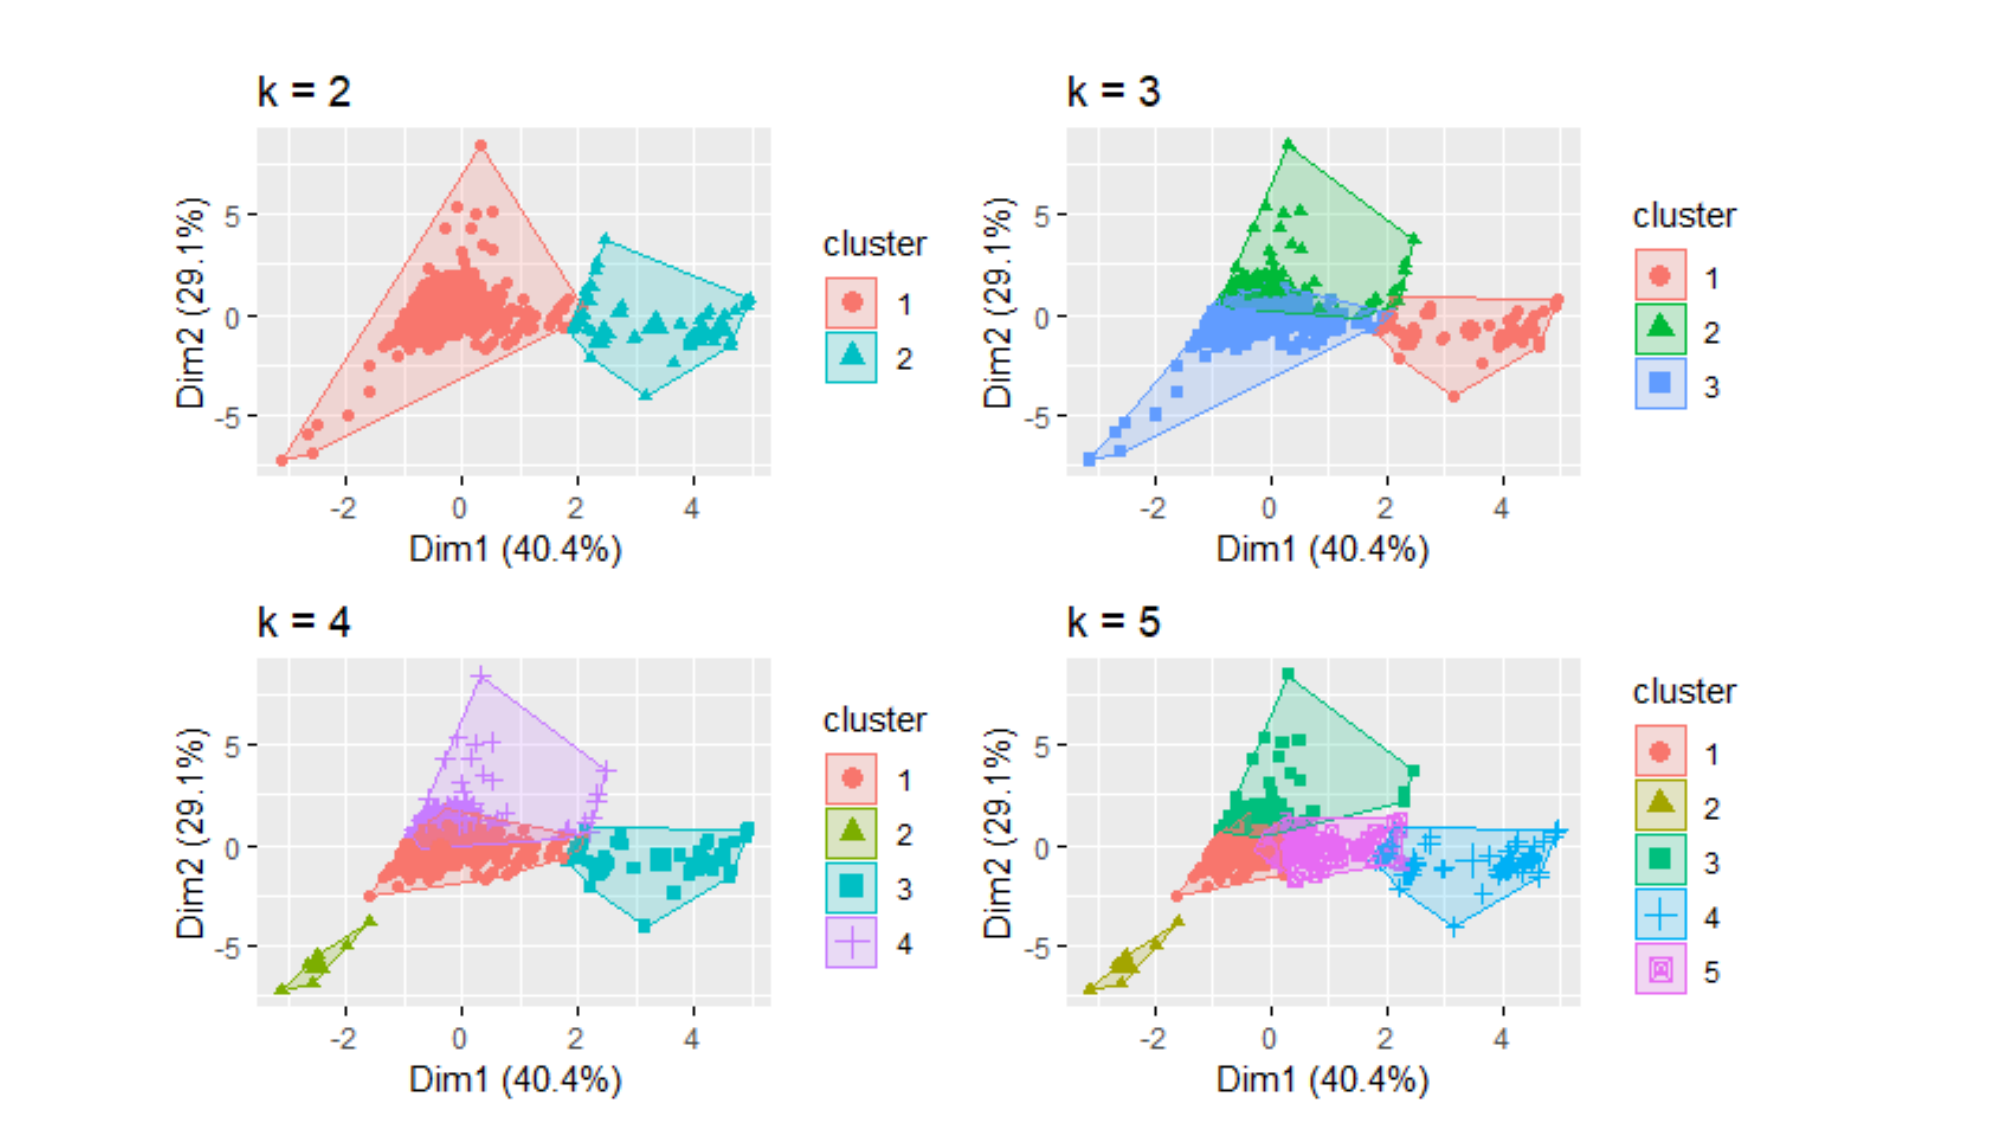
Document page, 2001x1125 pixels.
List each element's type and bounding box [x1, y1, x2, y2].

picture [156, 55, 1773, 1116]
